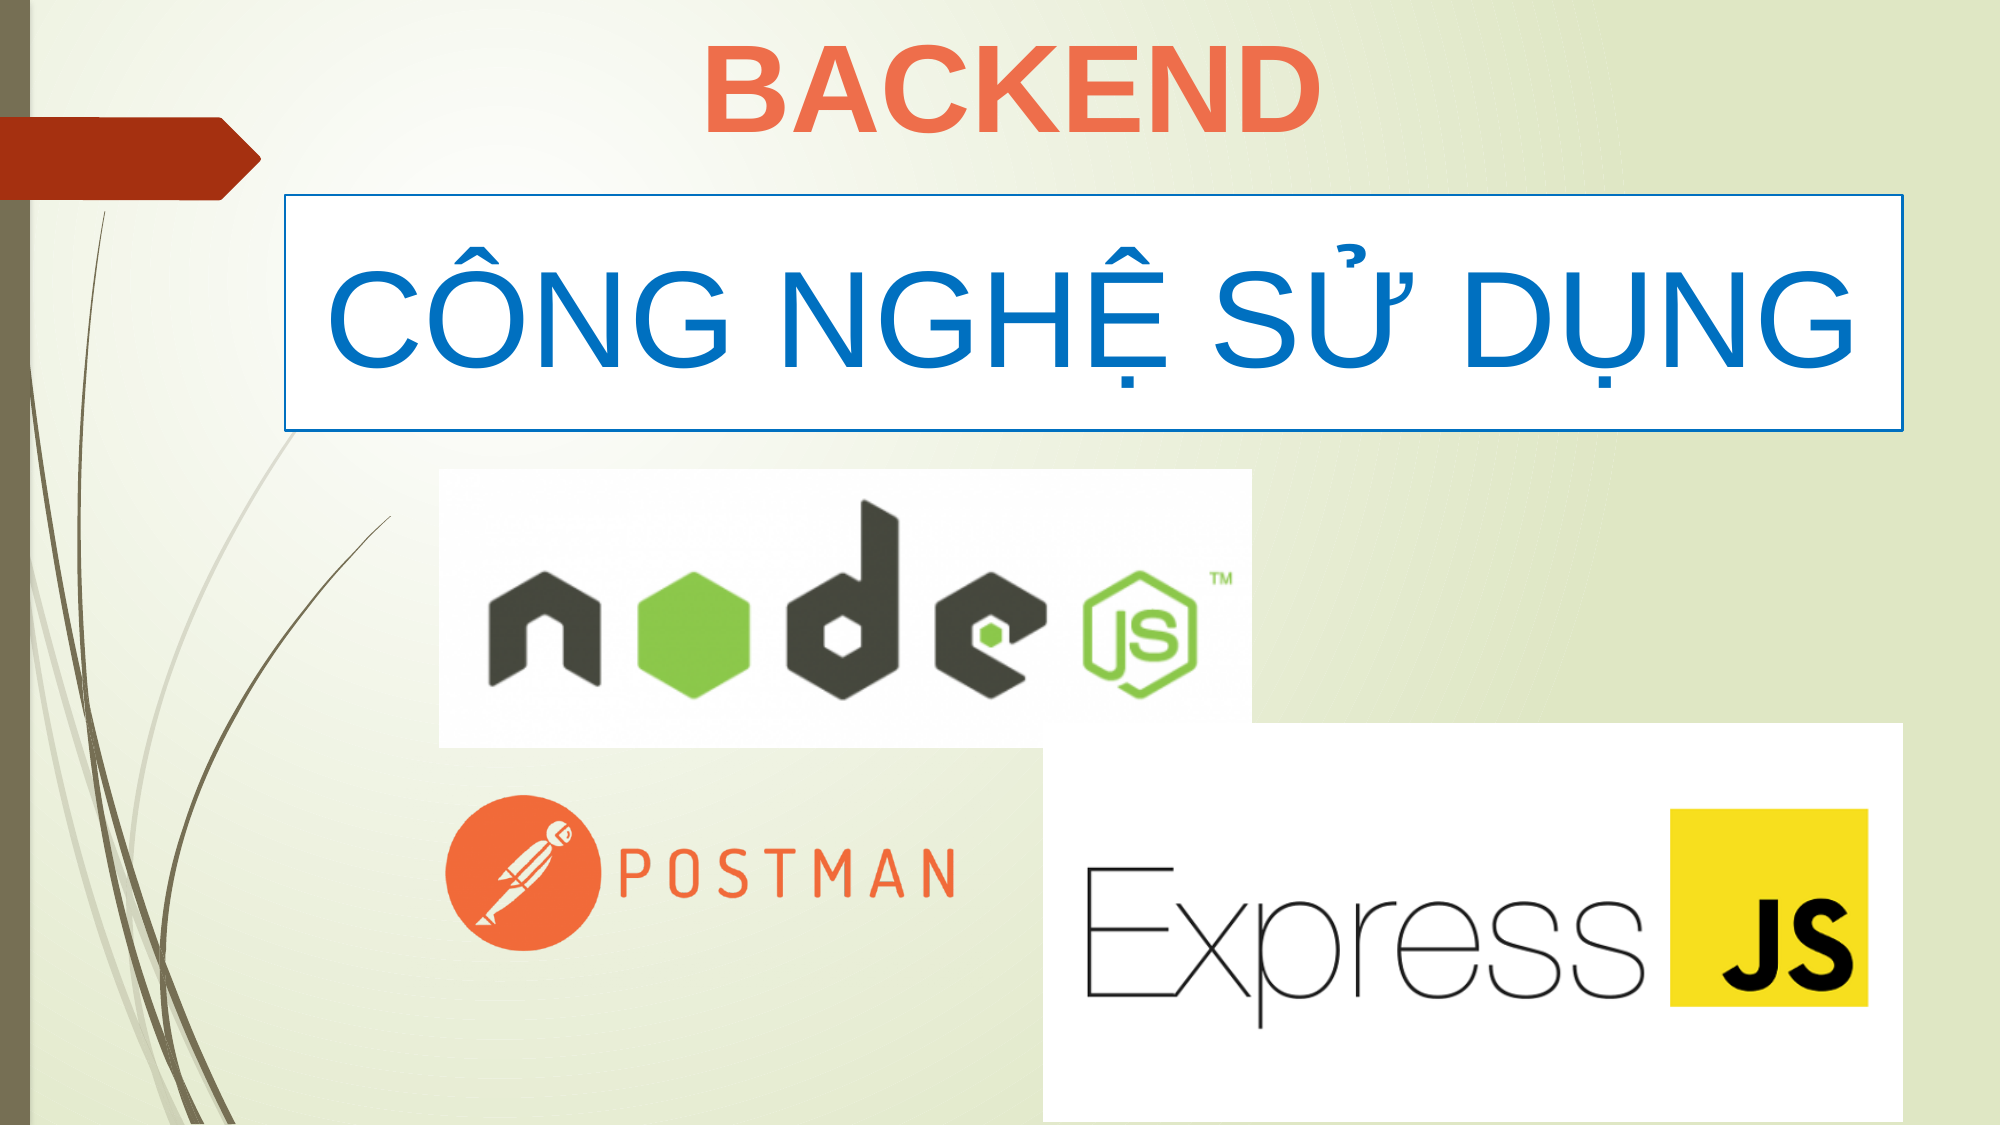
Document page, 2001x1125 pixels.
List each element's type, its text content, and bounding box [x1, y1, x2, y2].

text_box CÔNG NGHỆ SỬ DỤNG [284, 194, 1904, 432]
text_box BACKEND [25, 0, 2000, 165]
picture [439, 468, 1904, 1122]
picture [406, 756, 992, 990]
